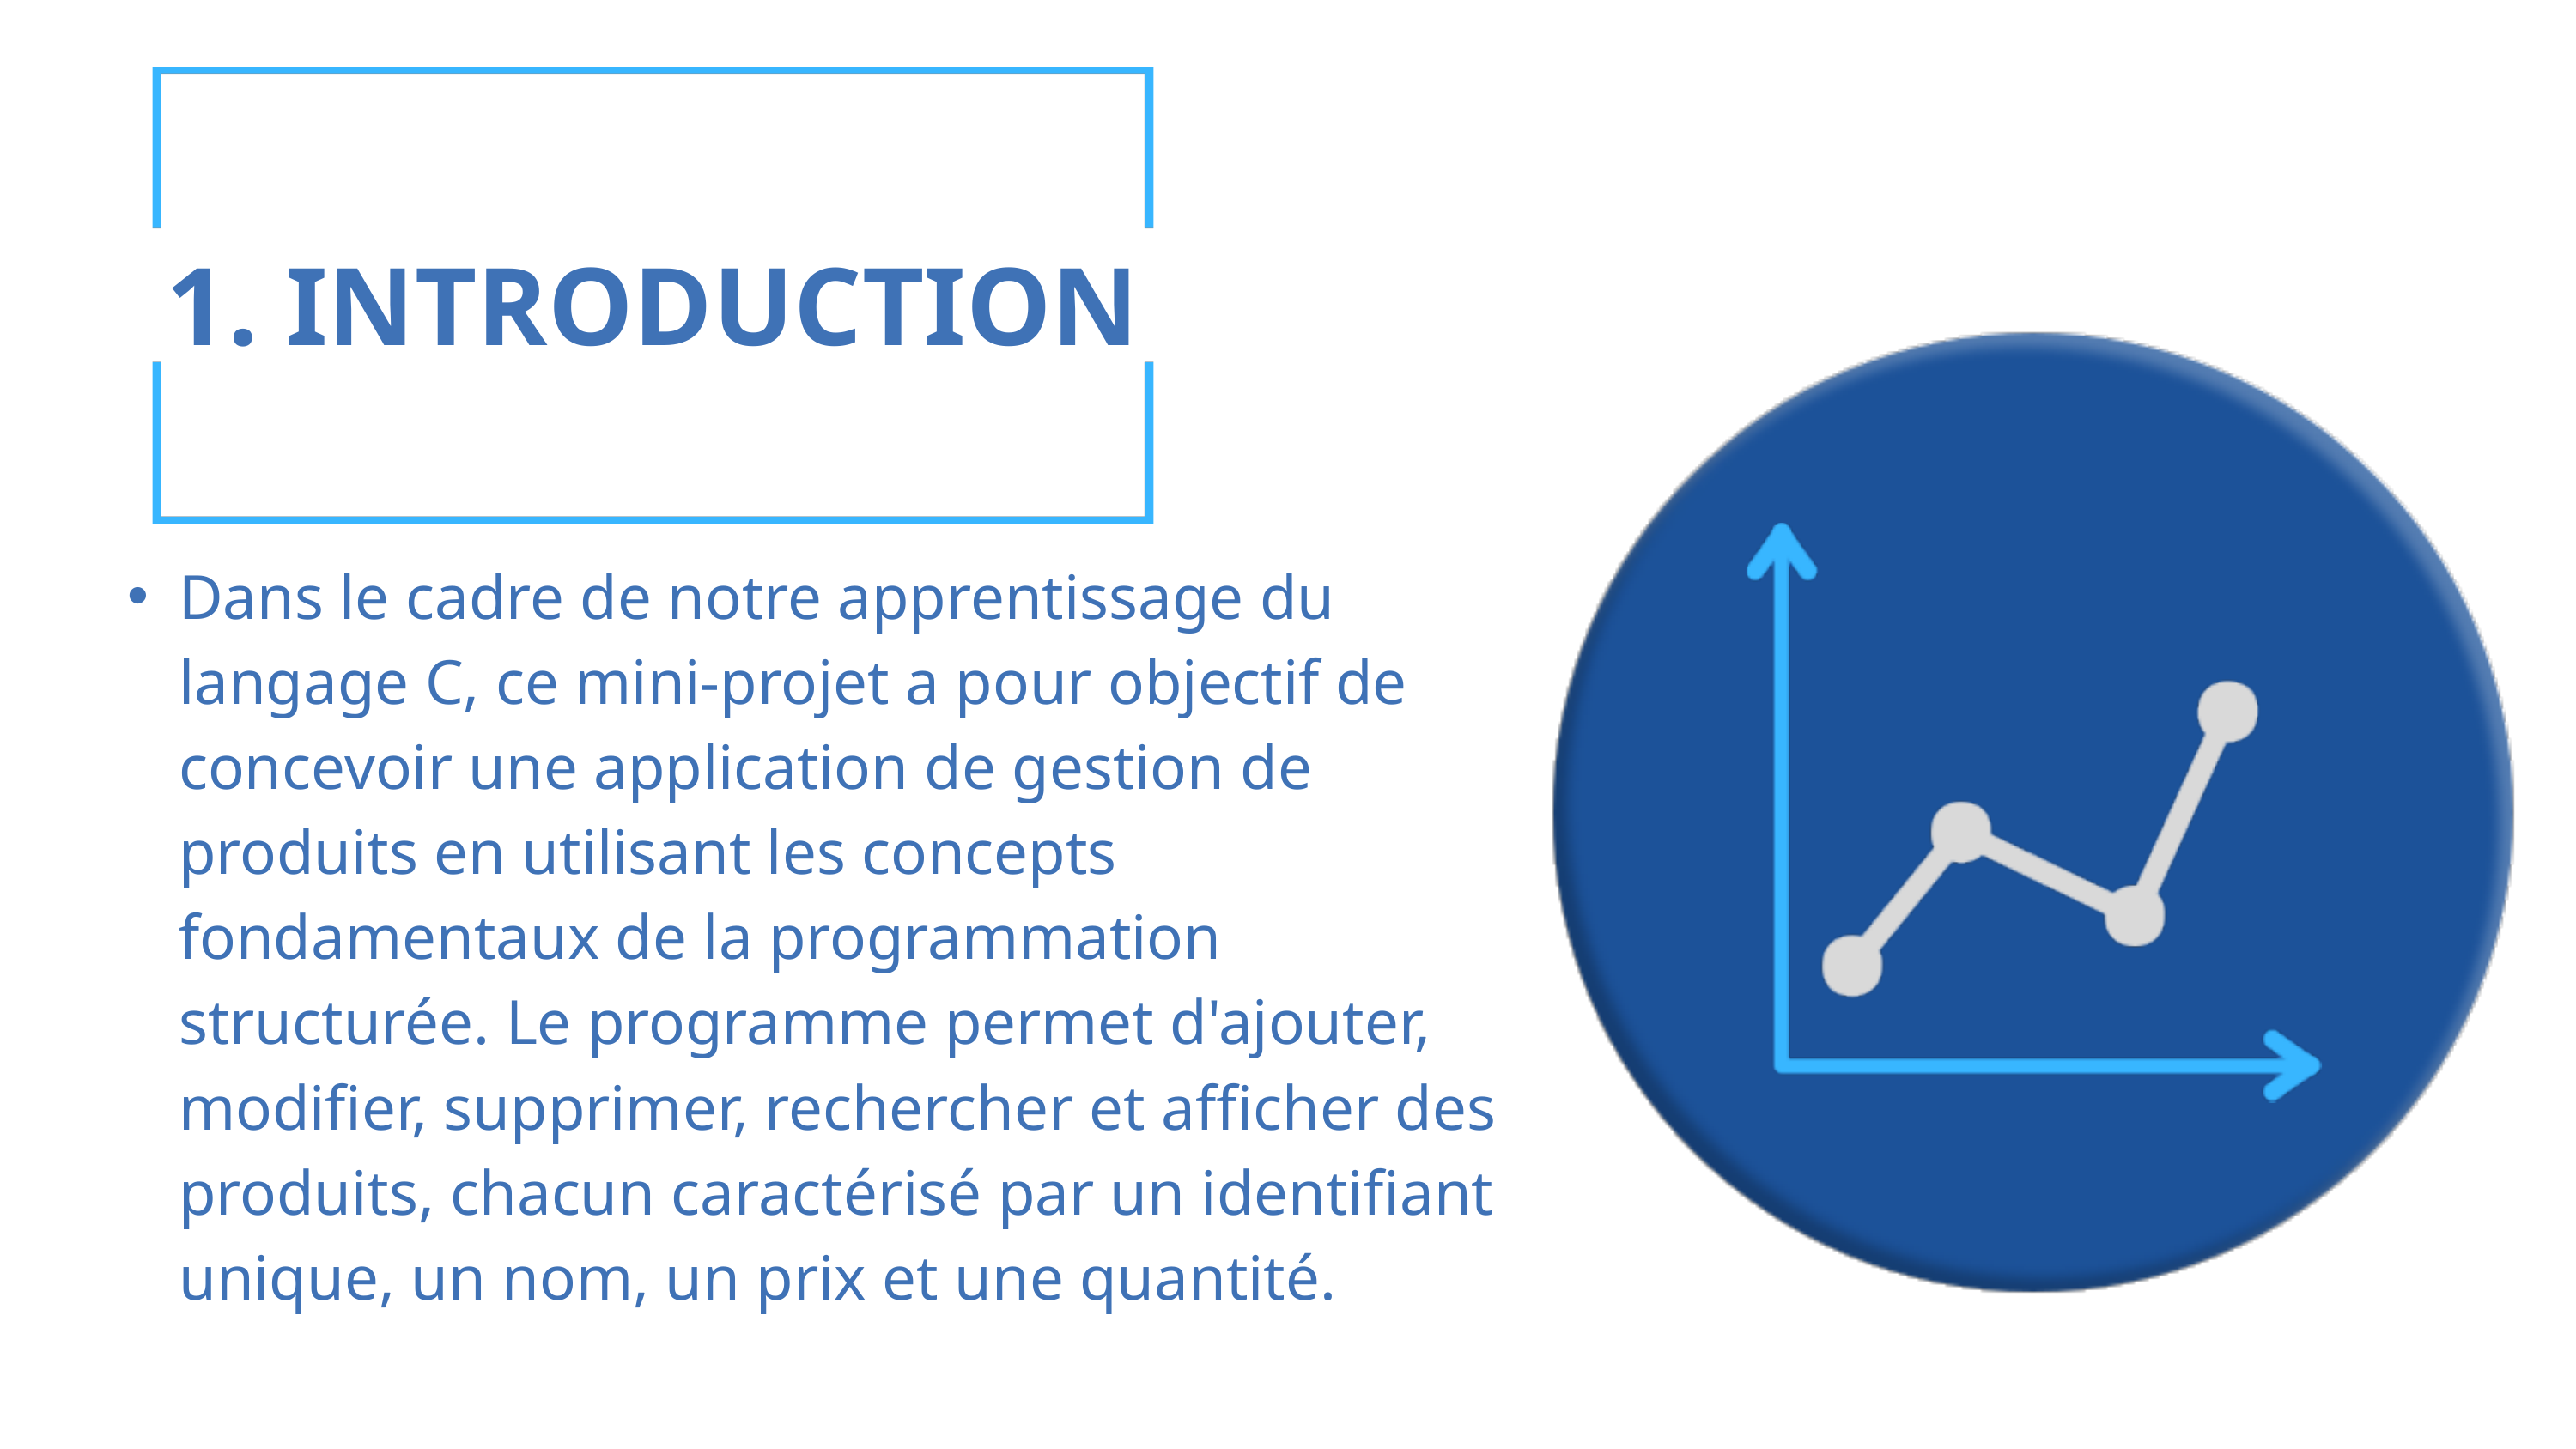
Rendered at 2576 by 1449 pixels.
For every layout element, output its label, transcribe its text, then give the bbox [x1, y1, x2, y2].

text_box Dans le cadre de notre apprentissage du langage C, ce mini-projet a pour objectif de concevoir une application de gestion de produits en utilisant les concepts fondamentaux de la programmation structurée. Le programme permet d'ajouter, modifier, supprimer, rechercher et afficher des produits, chacun caractérisé par un identifiant unique, un nom, un prix et une quantité. [75, 546, 1535, 1313]
text_box [152, 67, 1154, 216]
text_box [1746, 523, 2323, 1103]
text_box [1543, 323, 2525, 1304]
text_box 1. INTRODUCTION [116, 216, 1190, 367]
text_box [152, 367, 1154, 524]
